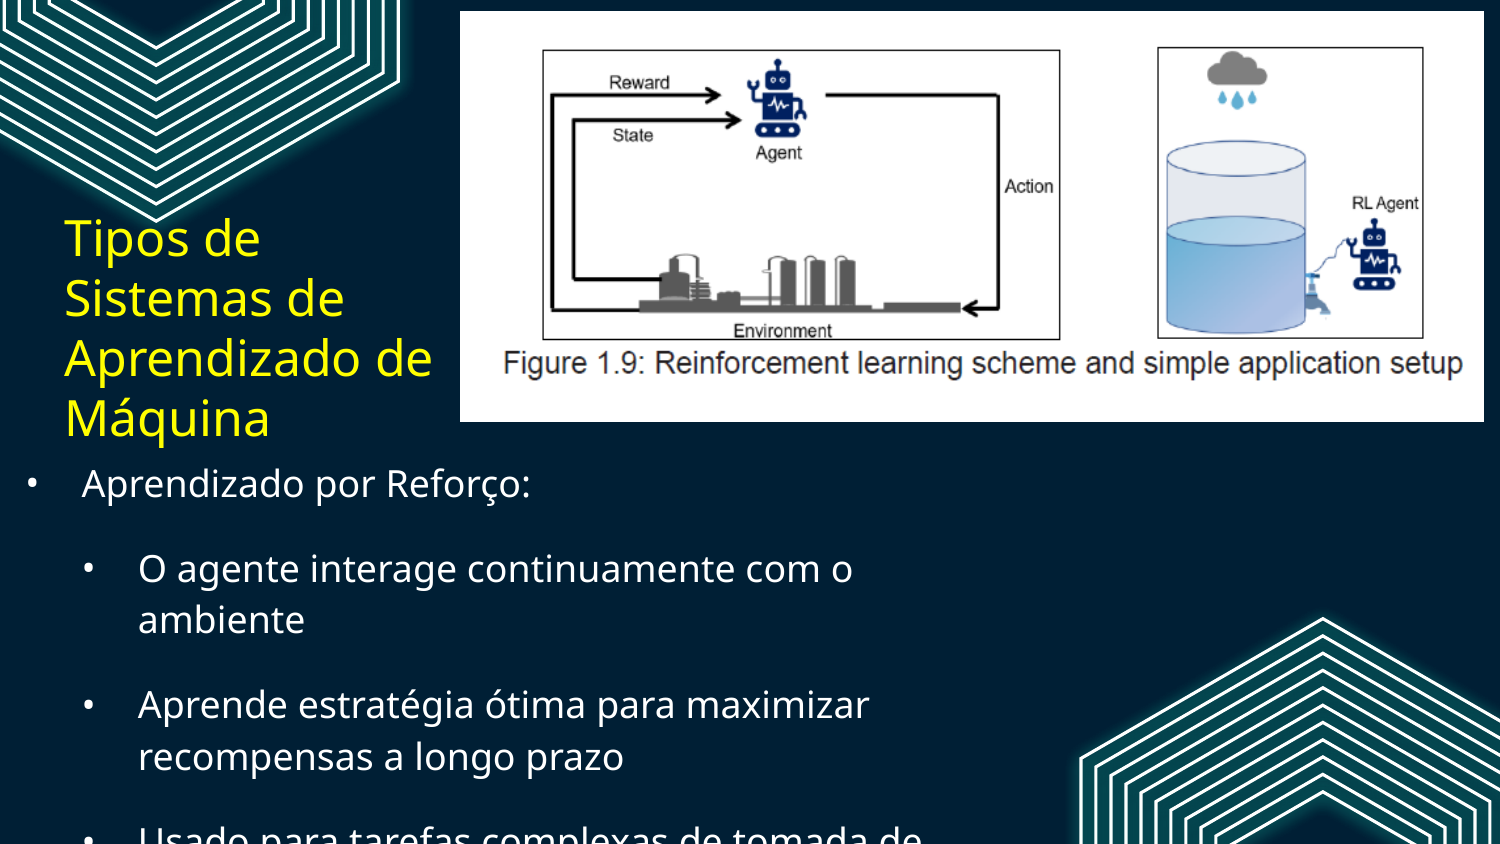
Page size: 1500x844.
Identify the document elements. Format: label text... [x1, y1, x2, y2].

title Tipos de Sistemas de Aprendizado de Máquina [49, 262, 455, 391]
picture [145, 229, 159, 235]
list Aprendizado por Reforço: O agente interage continuamente com o ambiente Aprende estratégia ótima para maximizar recompensas a longo prazo Usado para tarefas complexas de tomada de decisão [10, 437, 993, 649]
picture [460, 11, 1485, 423]
